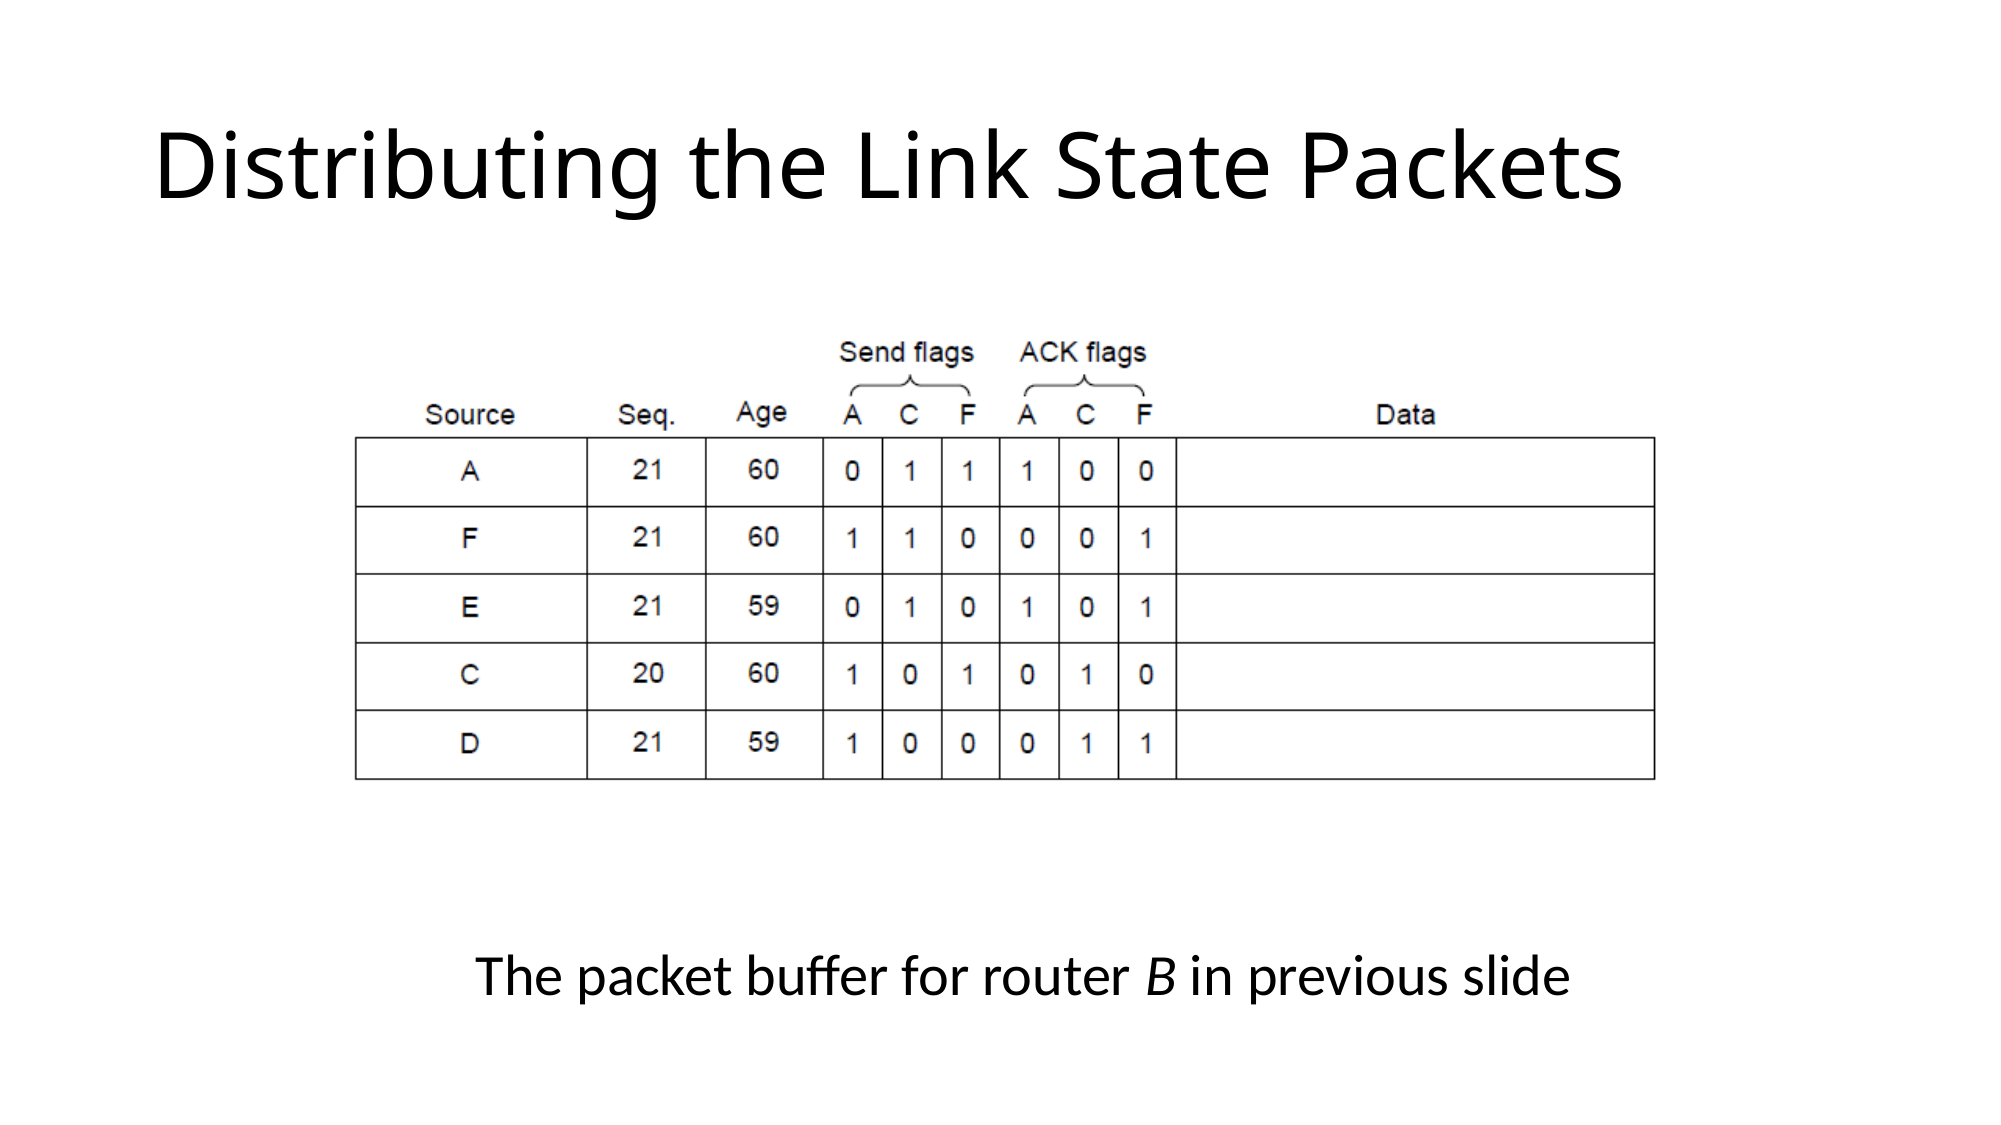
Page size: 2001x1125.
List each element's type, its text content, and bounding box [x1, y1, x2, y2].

title Distributing the Link State Packets [137, 59, 1863, 278]
picture [310, 301, 1690, 824]
list The packet buffer for router B in previous slide [297, 937, 1750, 1075]
